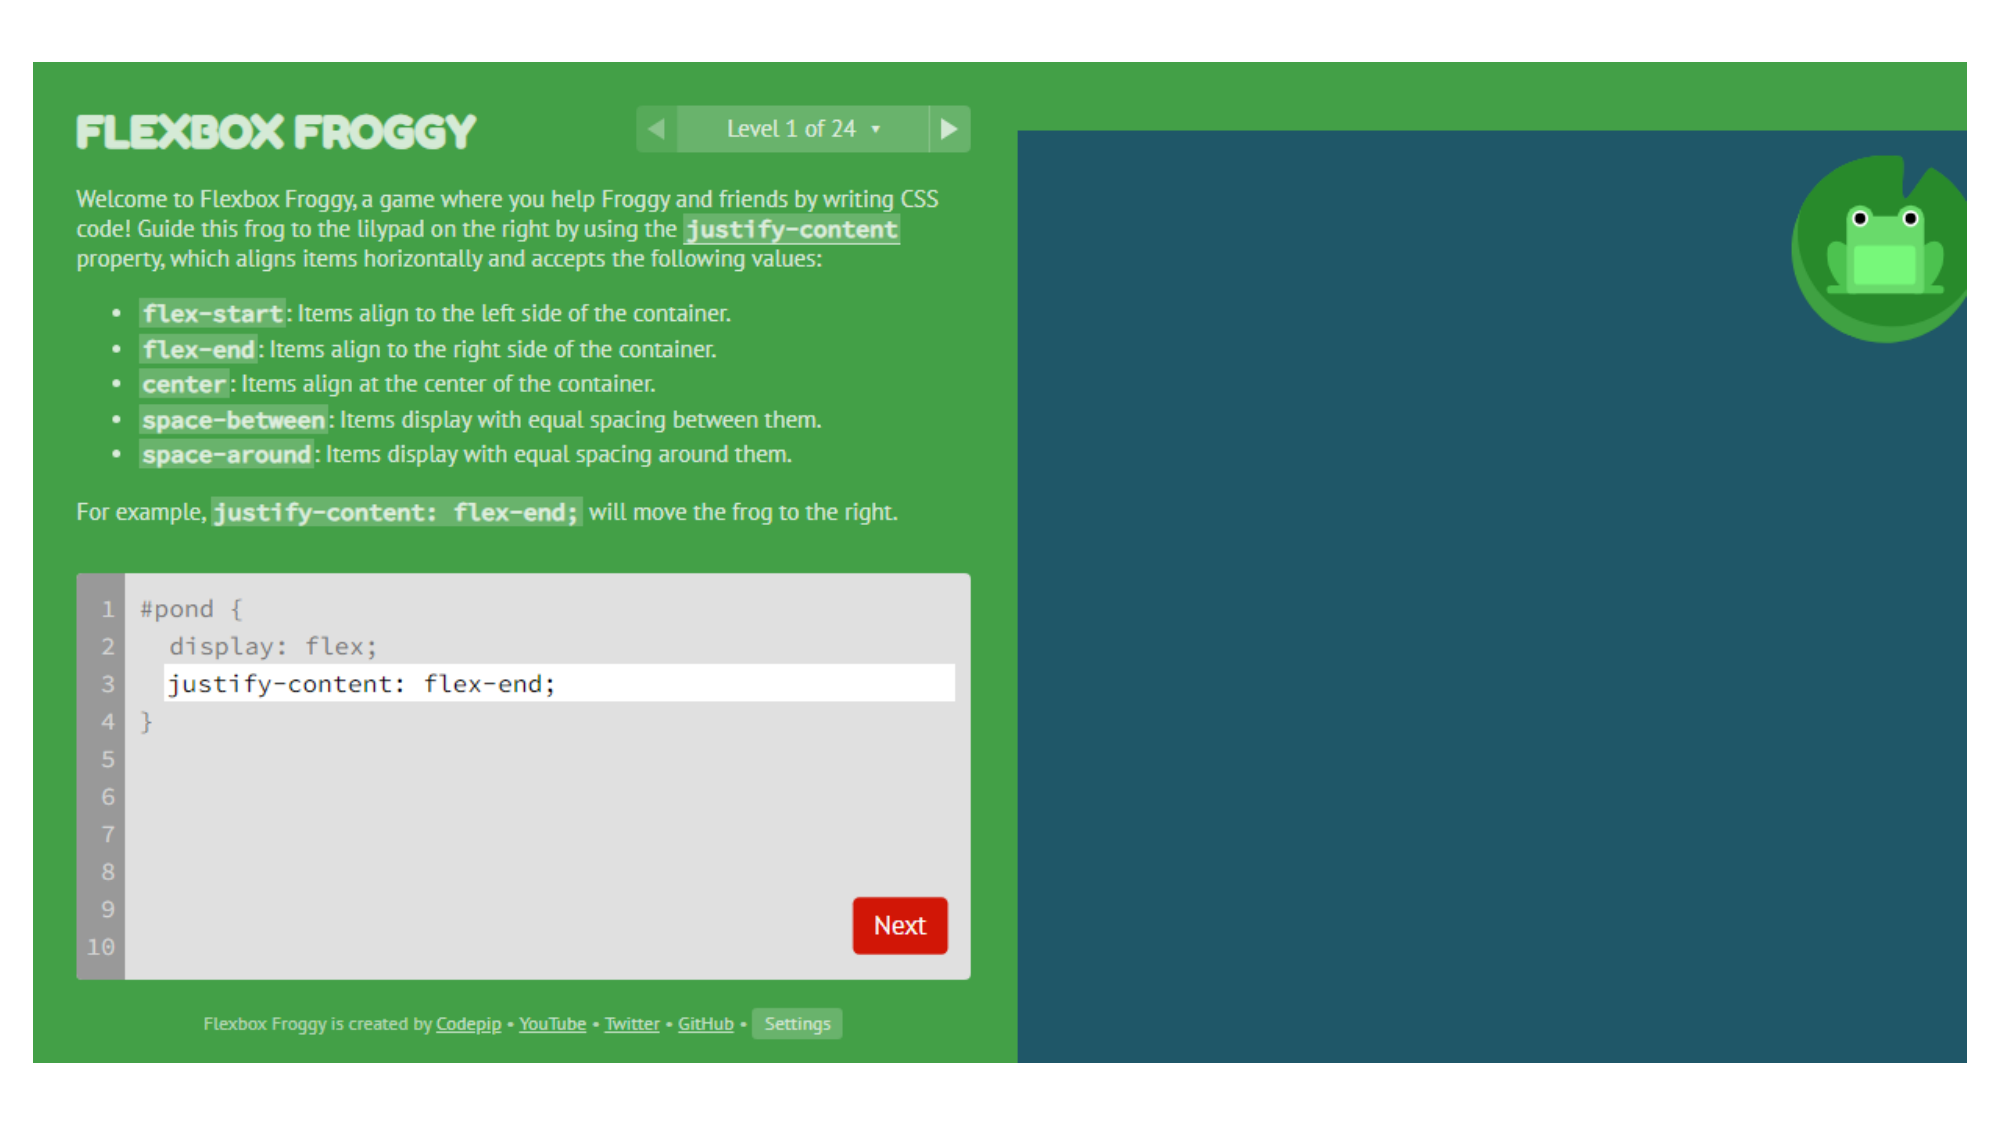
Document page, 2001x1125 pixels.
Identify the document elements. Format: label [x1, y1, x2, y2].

picture [33, 62, 1967, 1063]
